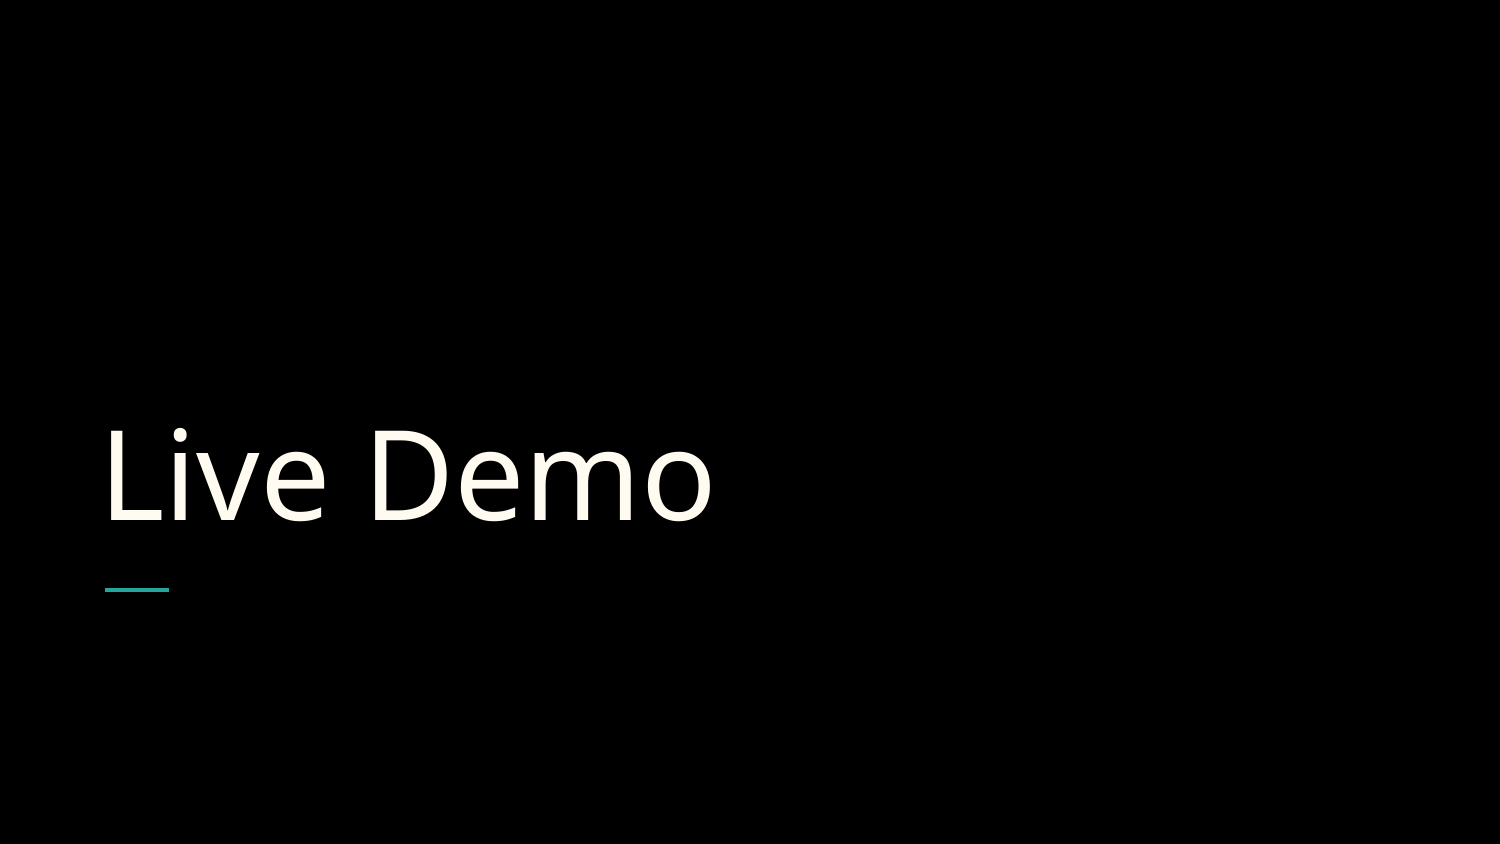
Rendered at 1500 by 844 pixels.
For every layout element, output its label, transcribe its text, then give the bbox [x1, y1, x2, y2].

title Live Demo [84, 310, 1416, 561]
